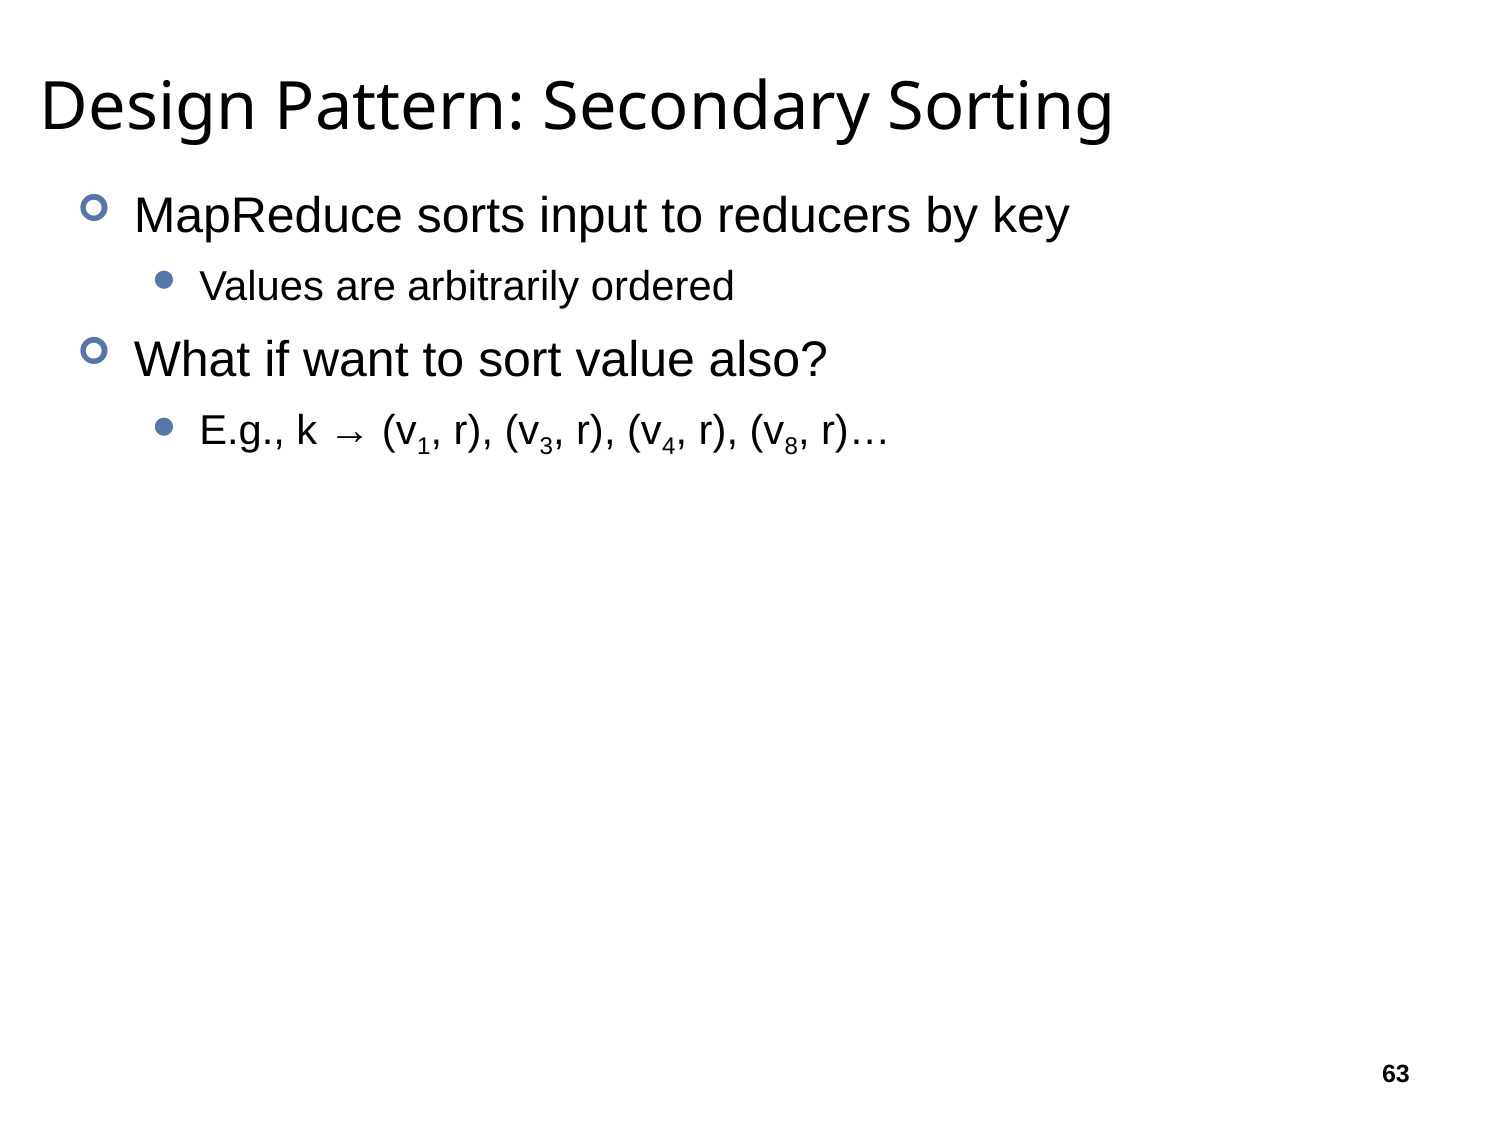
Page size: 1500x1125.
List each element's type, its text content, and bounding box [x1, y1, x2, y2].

title Design Pattern: Secondary Sorting [24, 18, 1451, 188]
slide_number 63 [1074, 1042, 1425, 1103]
list MapReduce sorts input to reducers by key Values are arbitrarily ordered What if want to sort value also? E.g., k → (v1, r), (v3, r), (v4, r), (v8, r)… [62, 174, 1451, 1013]
